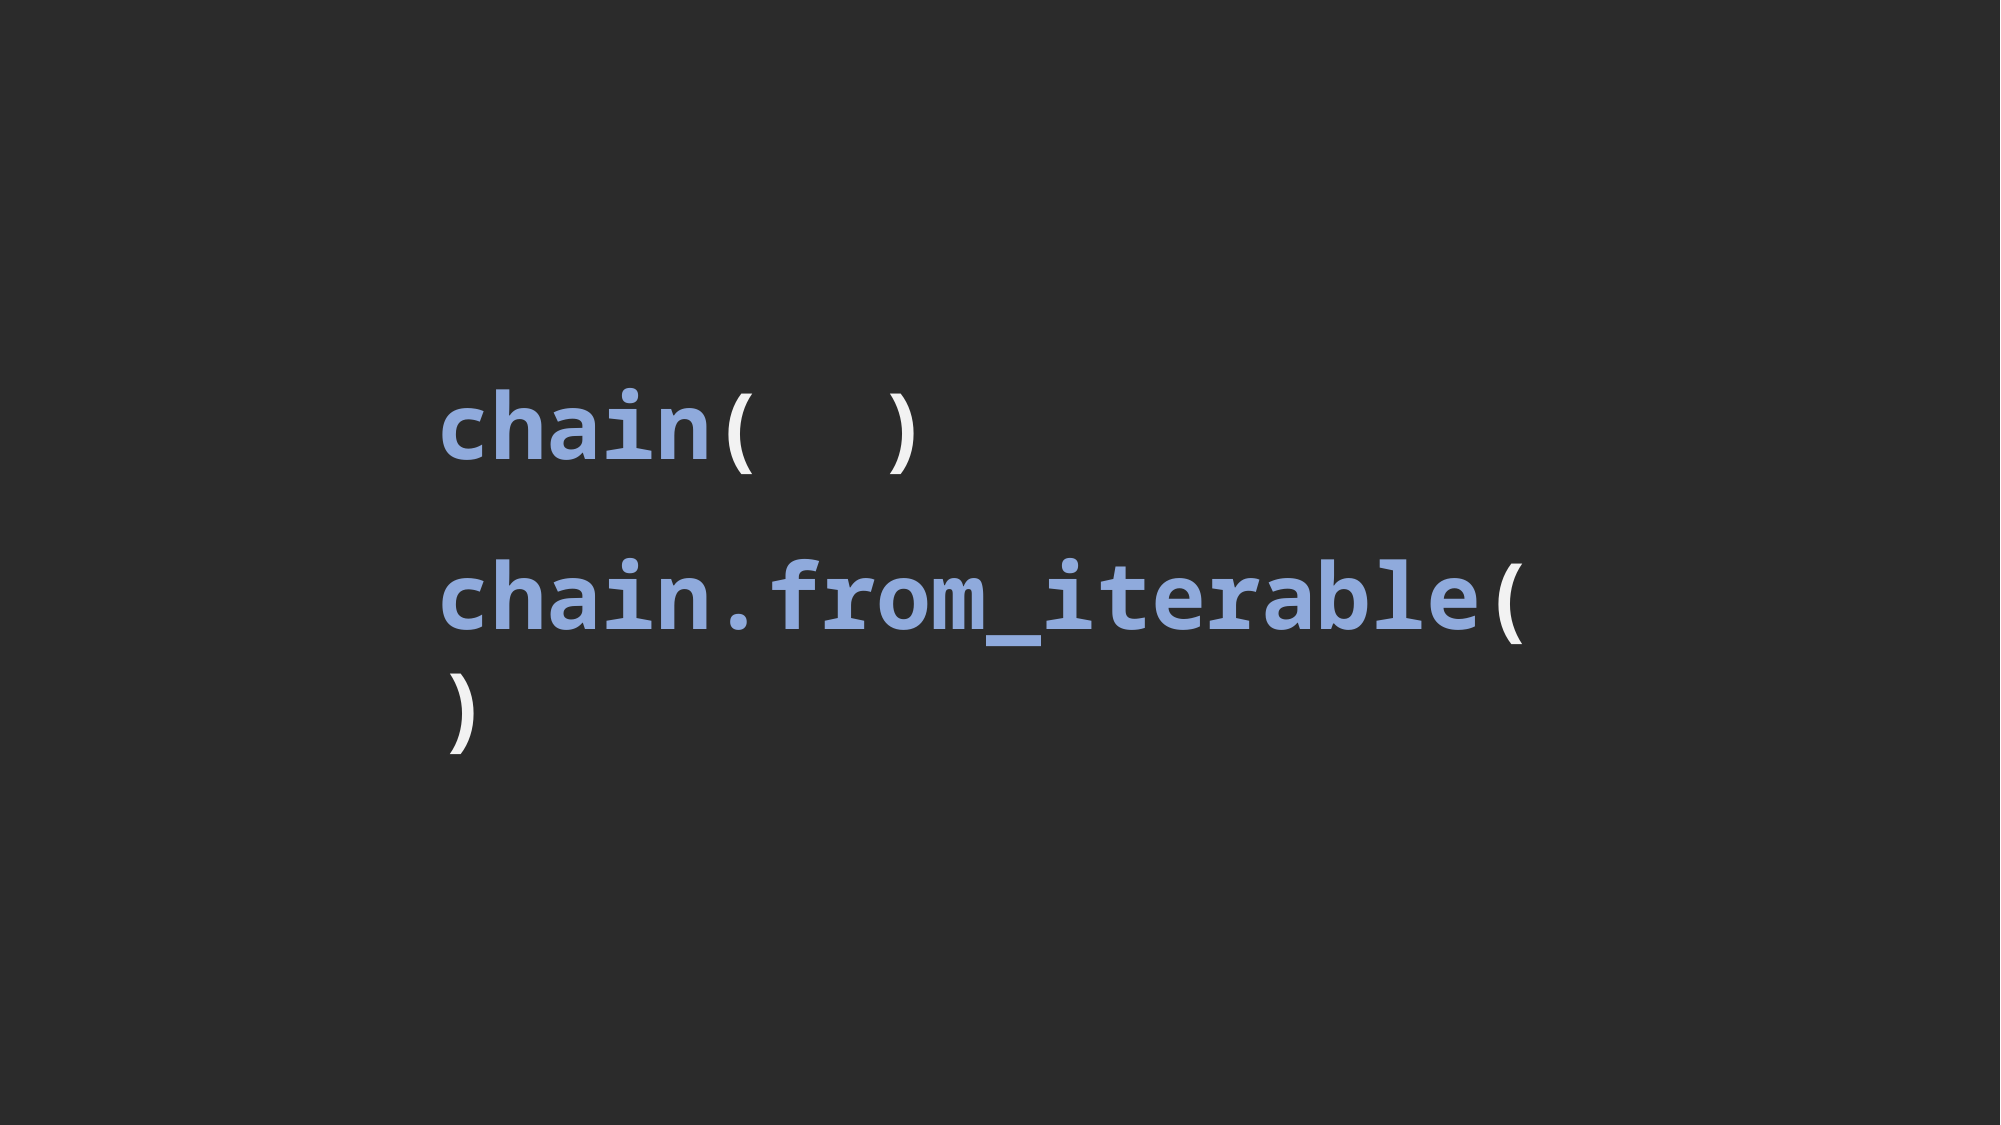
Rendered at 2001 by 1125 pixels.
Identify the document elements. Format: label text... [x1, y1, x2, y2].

text_box chain.from_iterable( ) [421, 530, 1682, 766]
text_box chain( ) [421, 360, 1270, 486]
